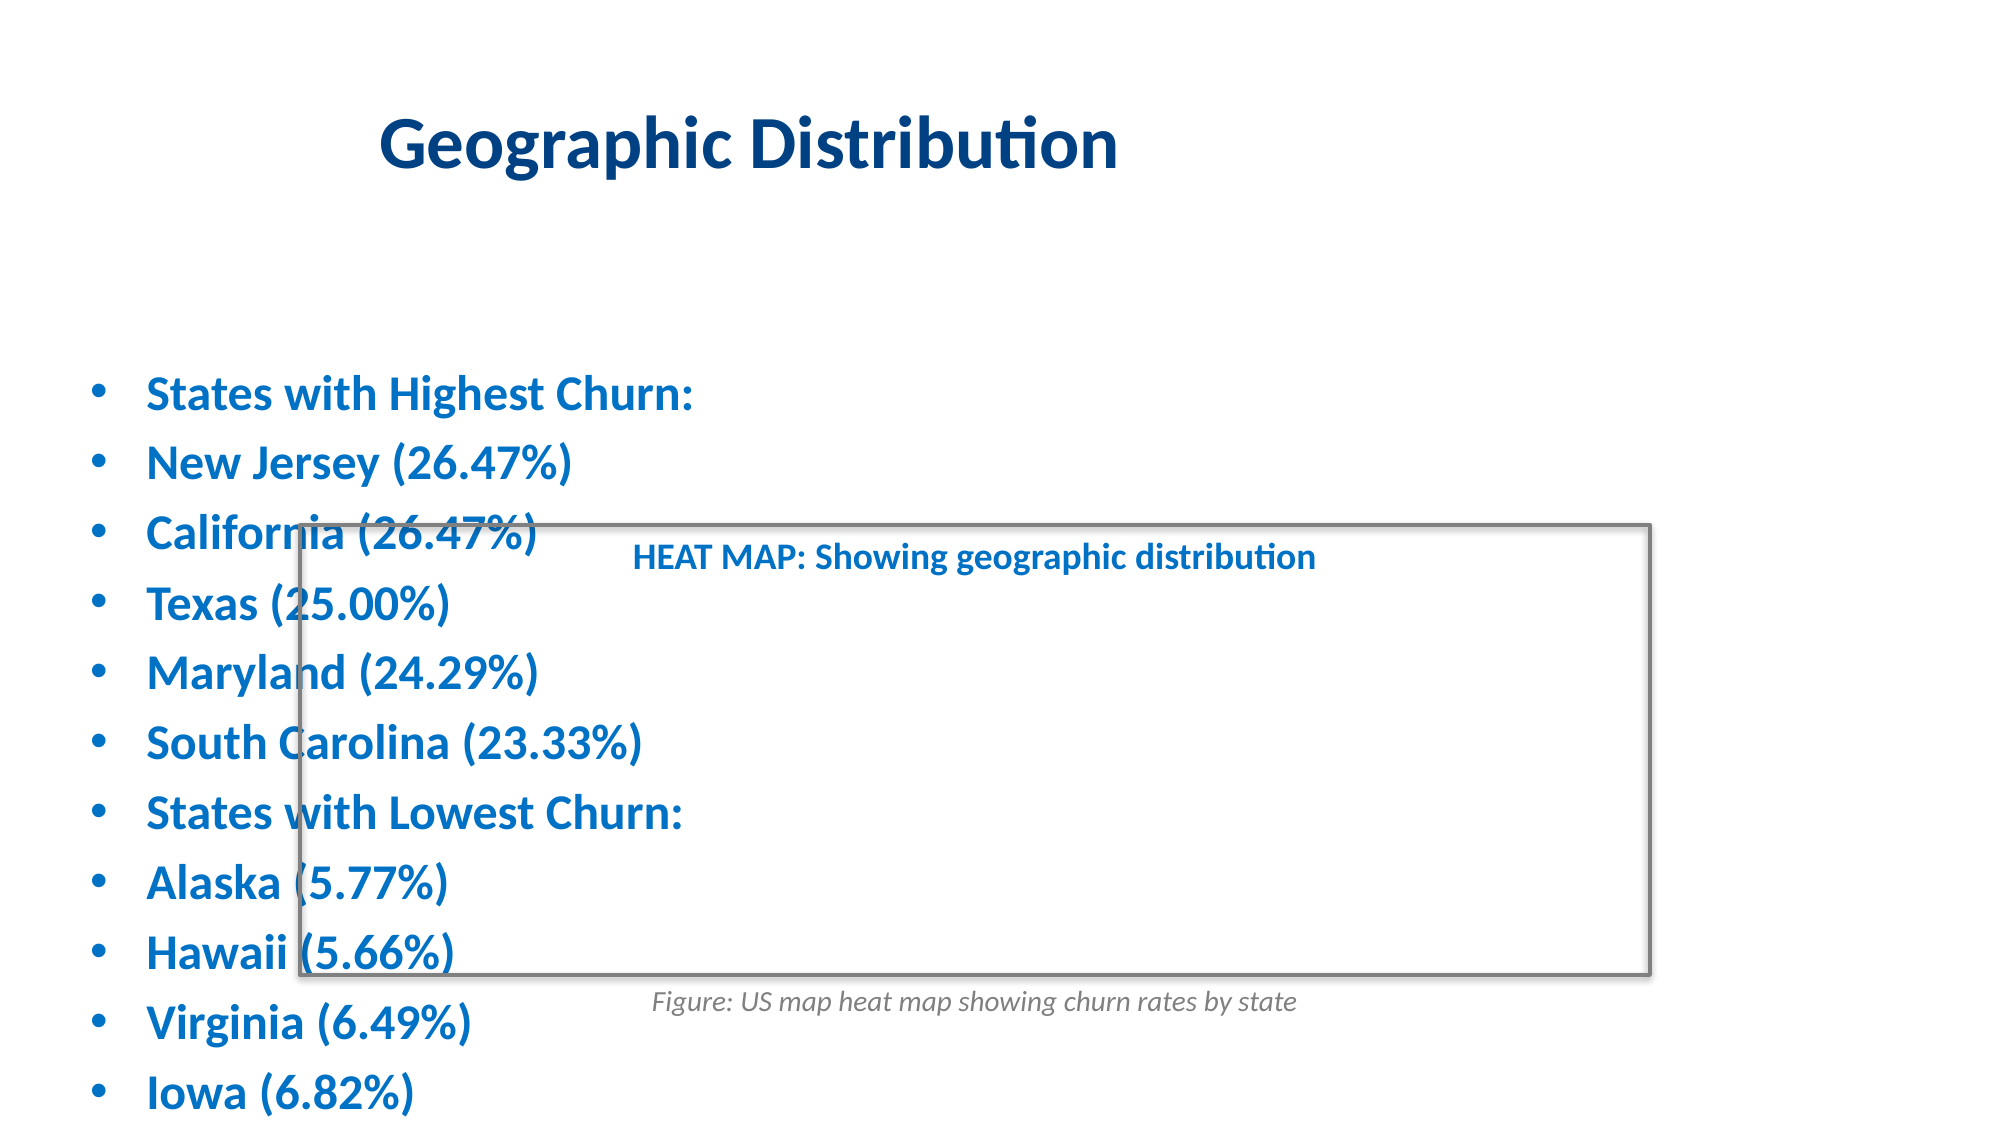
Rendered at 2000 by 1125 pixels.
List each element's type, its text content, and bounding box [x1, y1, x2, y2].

text_box [299, 524, 1651, 976]
text_box Figure: US map heat map showing churn rates by state [637, 974, 1313, 1025]
list States with Highest Churn: New Jersey (26.47%) California (26.47%) Texas (25.00%) Maryland (24.29%) South Carolina (23.33%) States with Lowest Churn: Alaska (5.77%) Hawaii (5.66%) Virginia (6.49%) Iowa (6.82%) Arizona (6.25%) [75, 262, 1425, 1005]
title Geographic Distribution [75, 45, 1425, 233]
